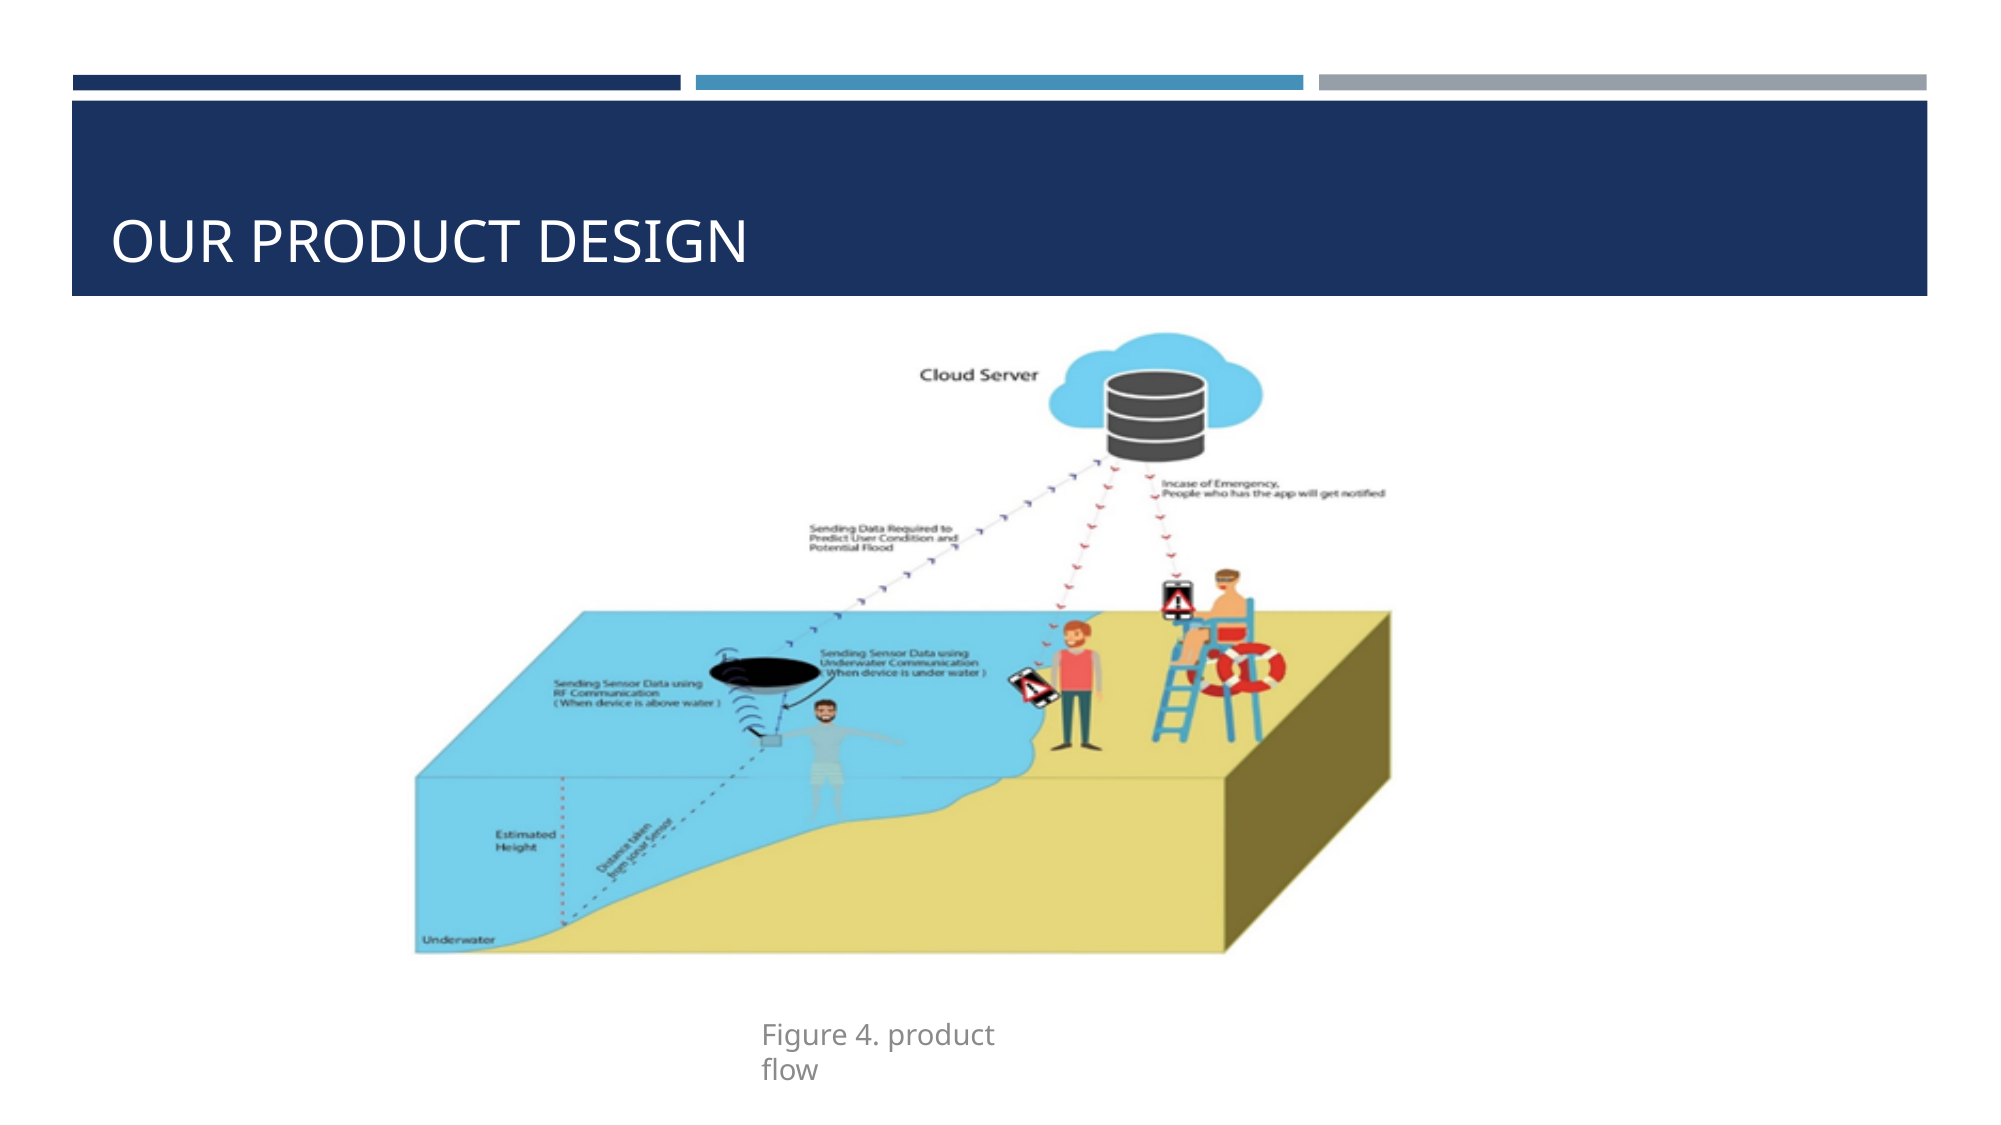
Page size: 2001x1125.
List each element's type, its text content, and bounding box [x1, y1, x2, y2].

text_box Figure 4. product flow [746, 1008, 1038, 1059]
title OUR PRODUCT DESIGN [95, 115, 1905, 282]
picture [407, 326, 1397, 964]
